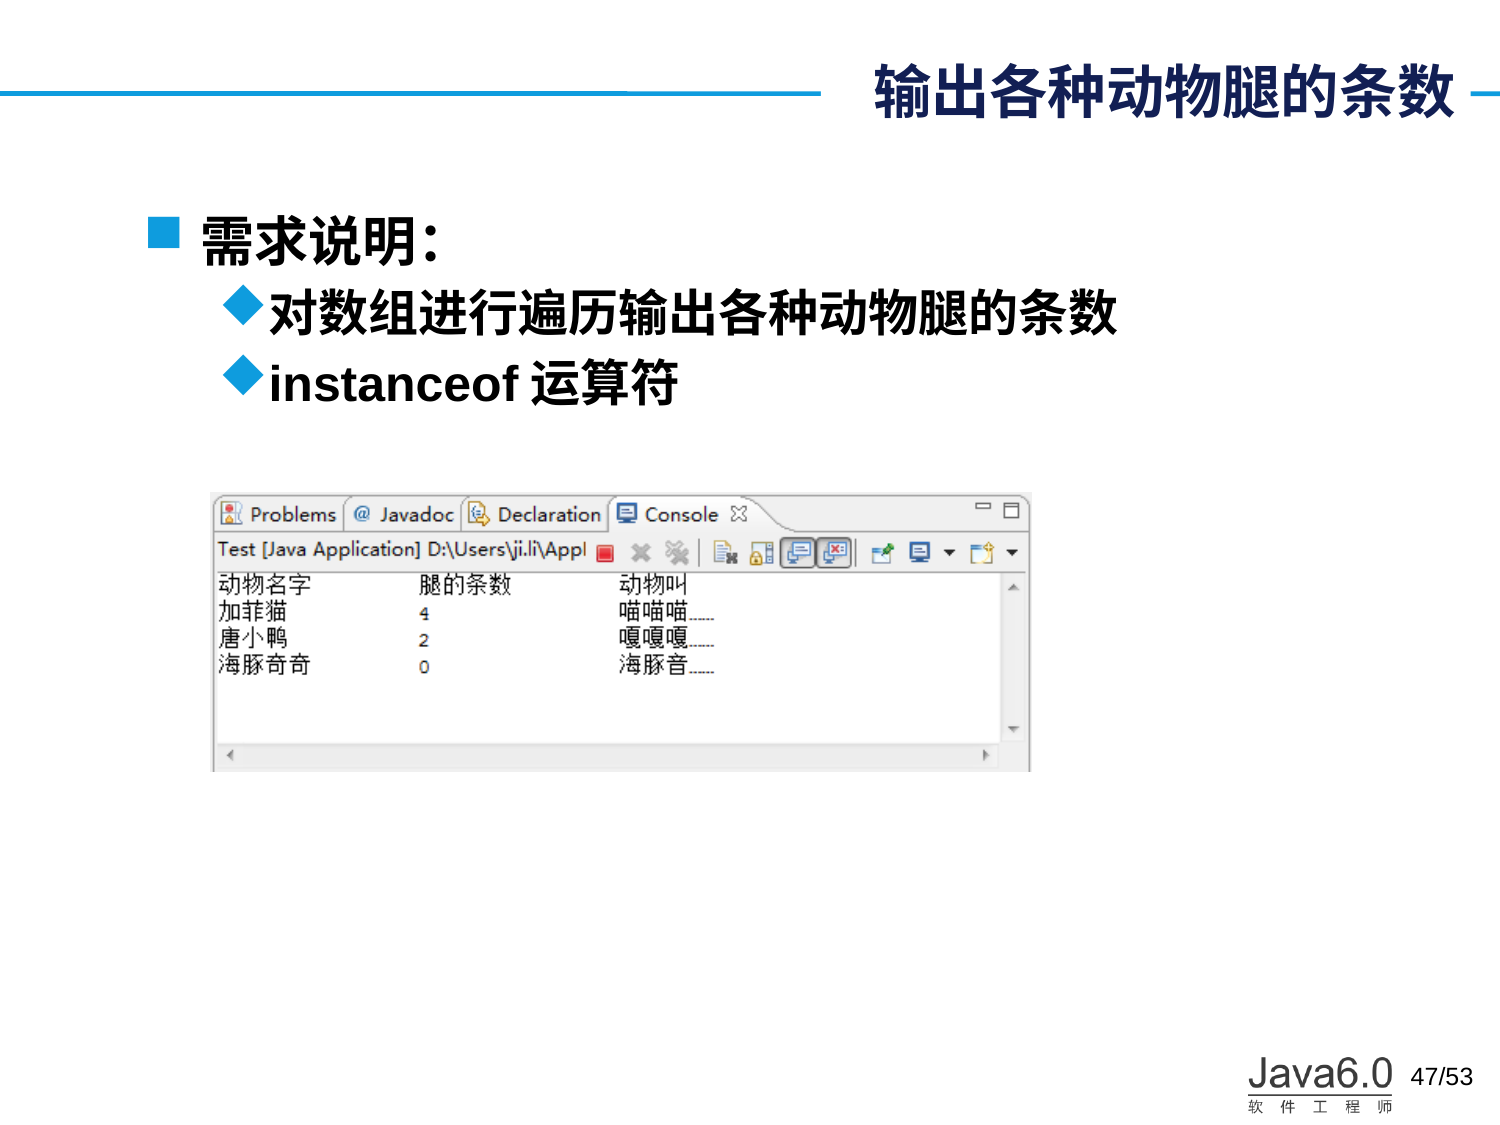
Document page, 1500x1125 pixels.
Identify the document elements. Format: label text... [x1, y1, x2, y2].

list 需求说明： 对数组进行遍历输出各种动物腿的条数 instanceof运算符 [128, 199, 1383, 1043]
slide_number /53 [1138, 1053, 1489, 1114]
picture [210, 491, 1032, 773]
title 输出各种动物腿的条数 [820, 46, 1471, 133]
